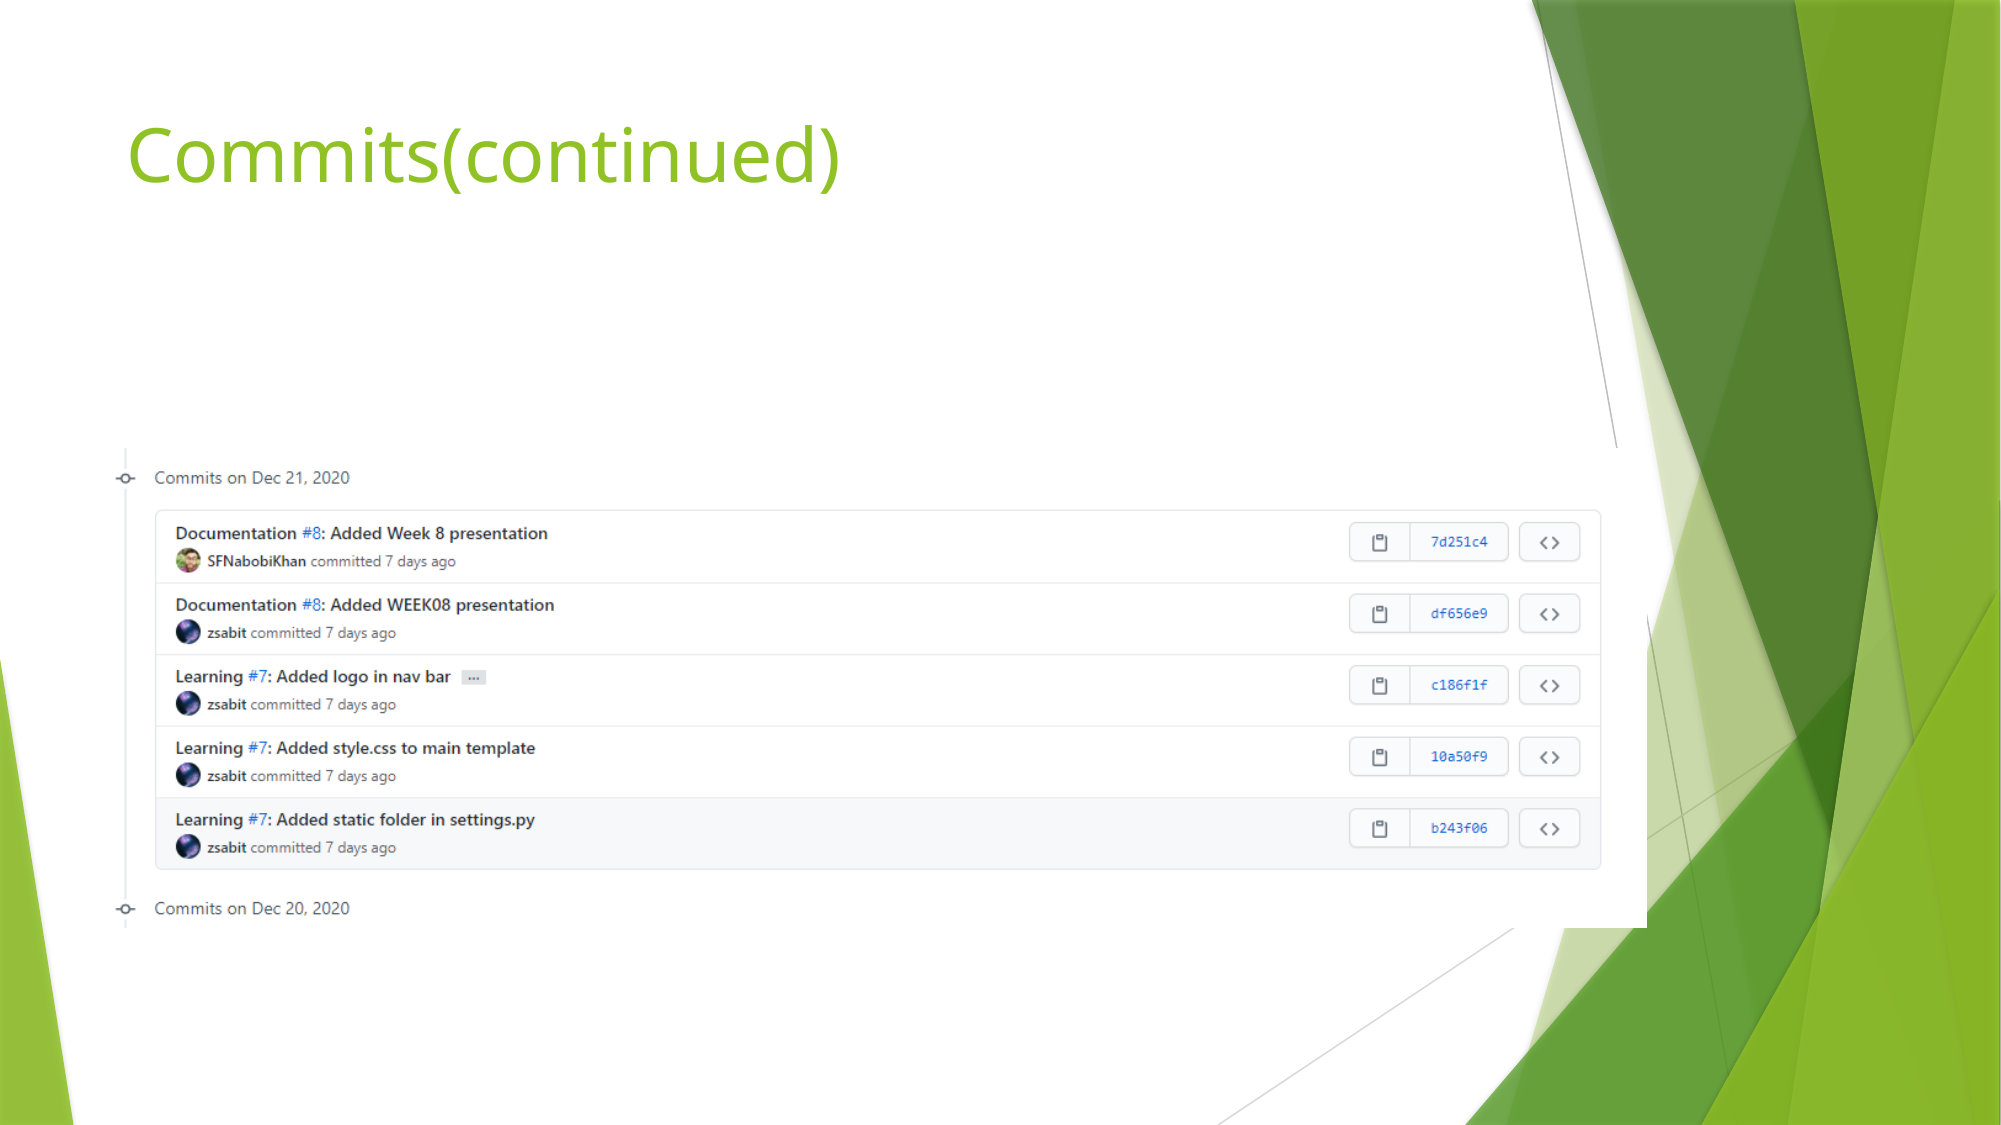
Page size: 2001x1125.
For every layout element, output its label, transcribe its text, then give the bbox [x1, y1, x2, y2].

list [84, 448, 1647, 928]
title Commits(continued) [111, 99, 1522, 317]
